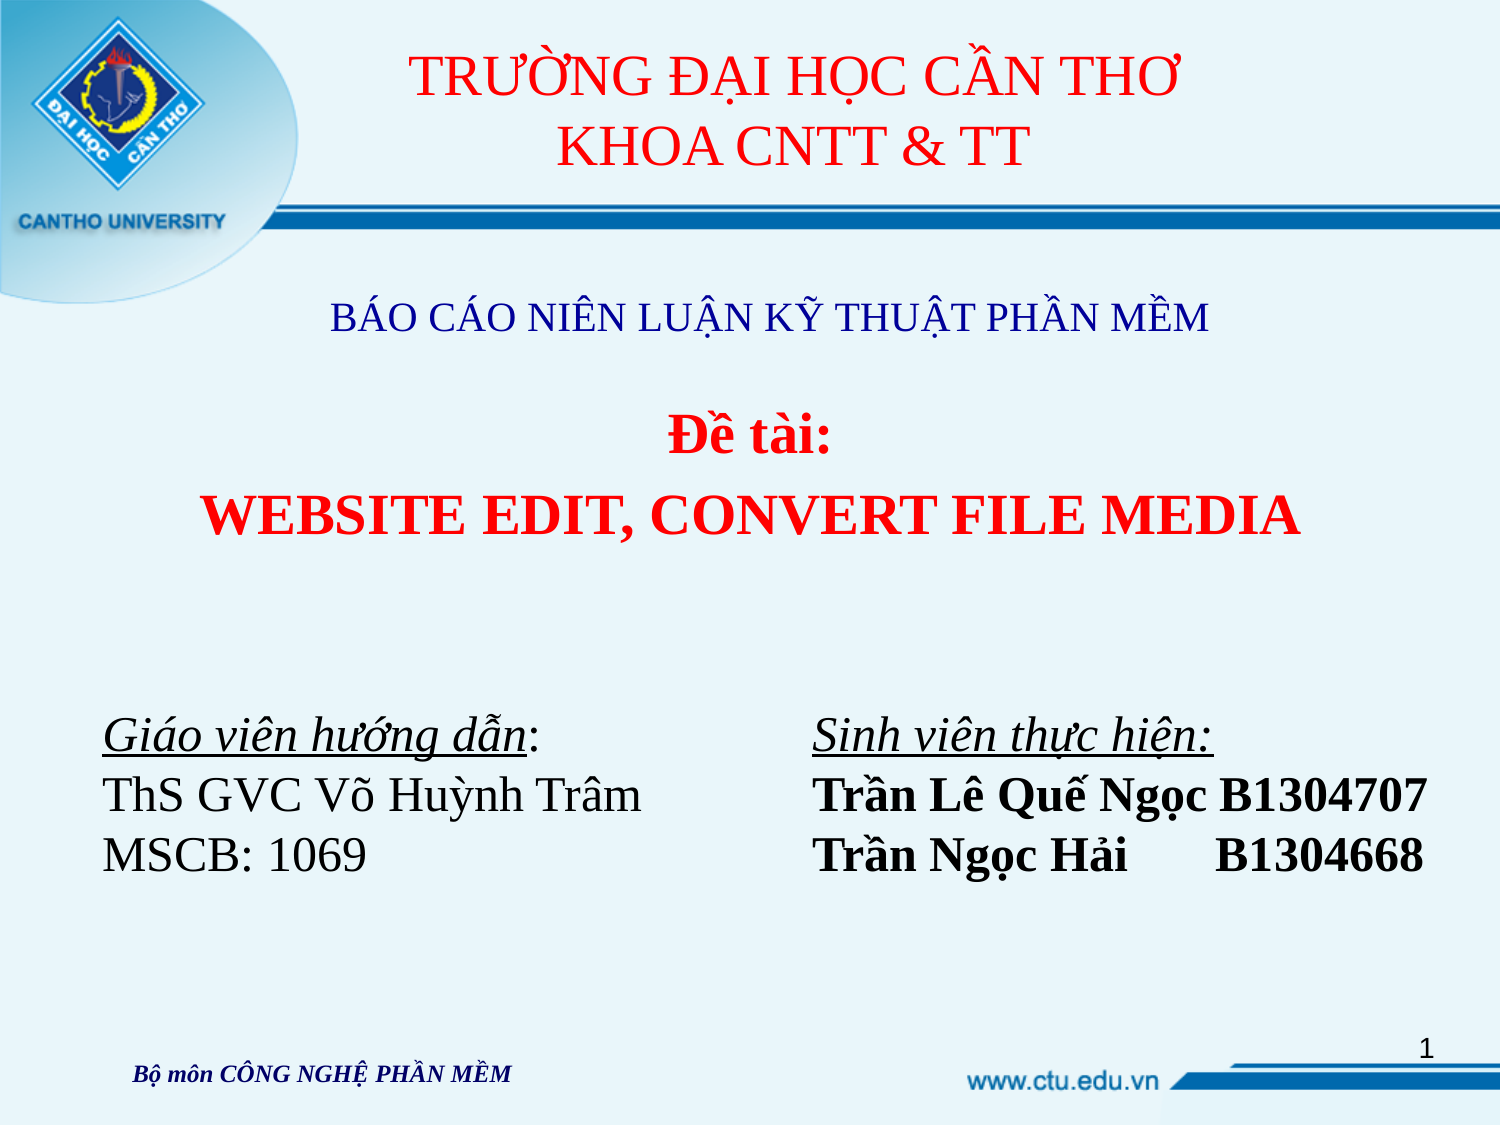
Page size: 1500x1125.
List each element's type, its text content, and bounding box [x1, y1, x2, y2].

text_box TRƯỜNG ĐẠI HỌC CẦN THƠ KHOA CNTT & TT [185, 0, 1402, 217]
text_box Giáo viên hướng dẫn: ThS GVC Võ Huỳnh Trâm MSCB: 1069 [87, 693, 678, 889]
picture [0, 0, 1500, 1125]
title BÁO CÁO NIÊN LUẬN KỸ THUẬT PHẦN MỀM [221, 275, 1319, 355]
text_box Bộ môn CÔNG NGHỆ PHẦN MỀM [117, 1050, 706, 1095]
text_box Sinh viên thực hiện: Trần Lê Quế Ngọc B1304707 Trần Ngọc Hải B1304668 [797, 693, 1450, 889]
list Đề tài: WEBSITE EDIT, CONVERT FILE MEDIA [1, 387, 1500, 620]
slide_number 1 [1100, 1021, 1450, 1113]
